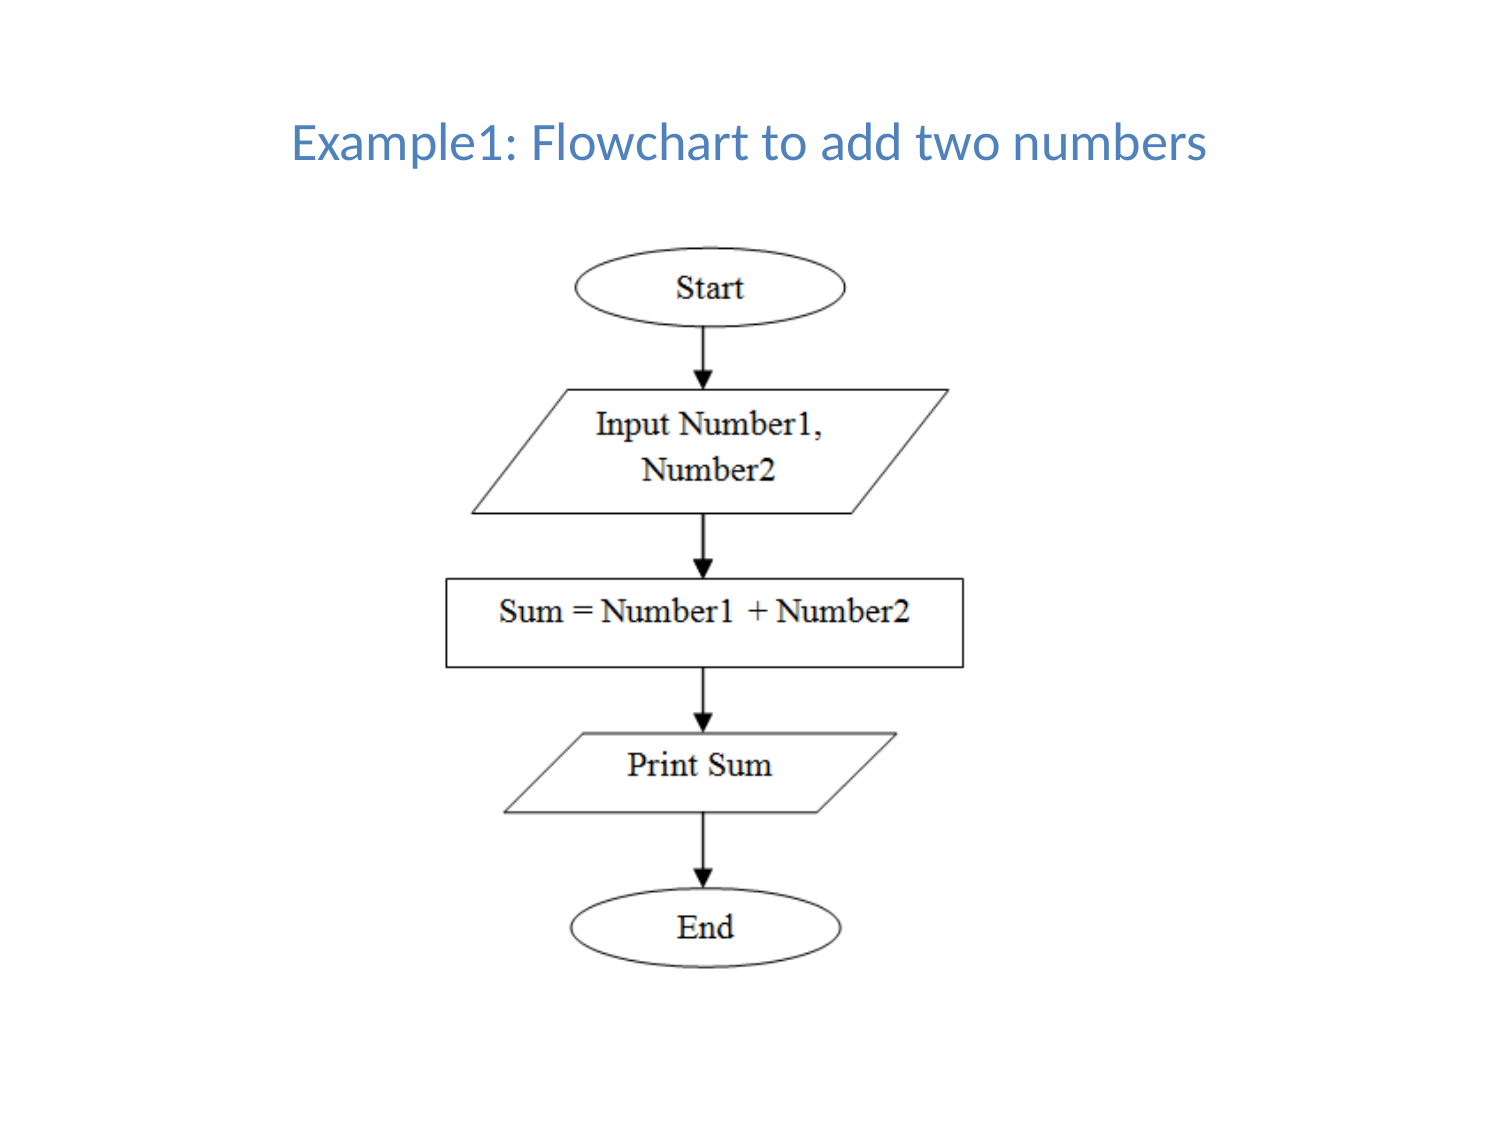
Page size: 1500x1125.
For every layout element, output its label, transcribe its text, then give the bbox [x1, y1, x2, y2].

picture [437, 232, 982, 984]
title Example1: Flowchart to add two numbers [75, 45, 1425, 233]
